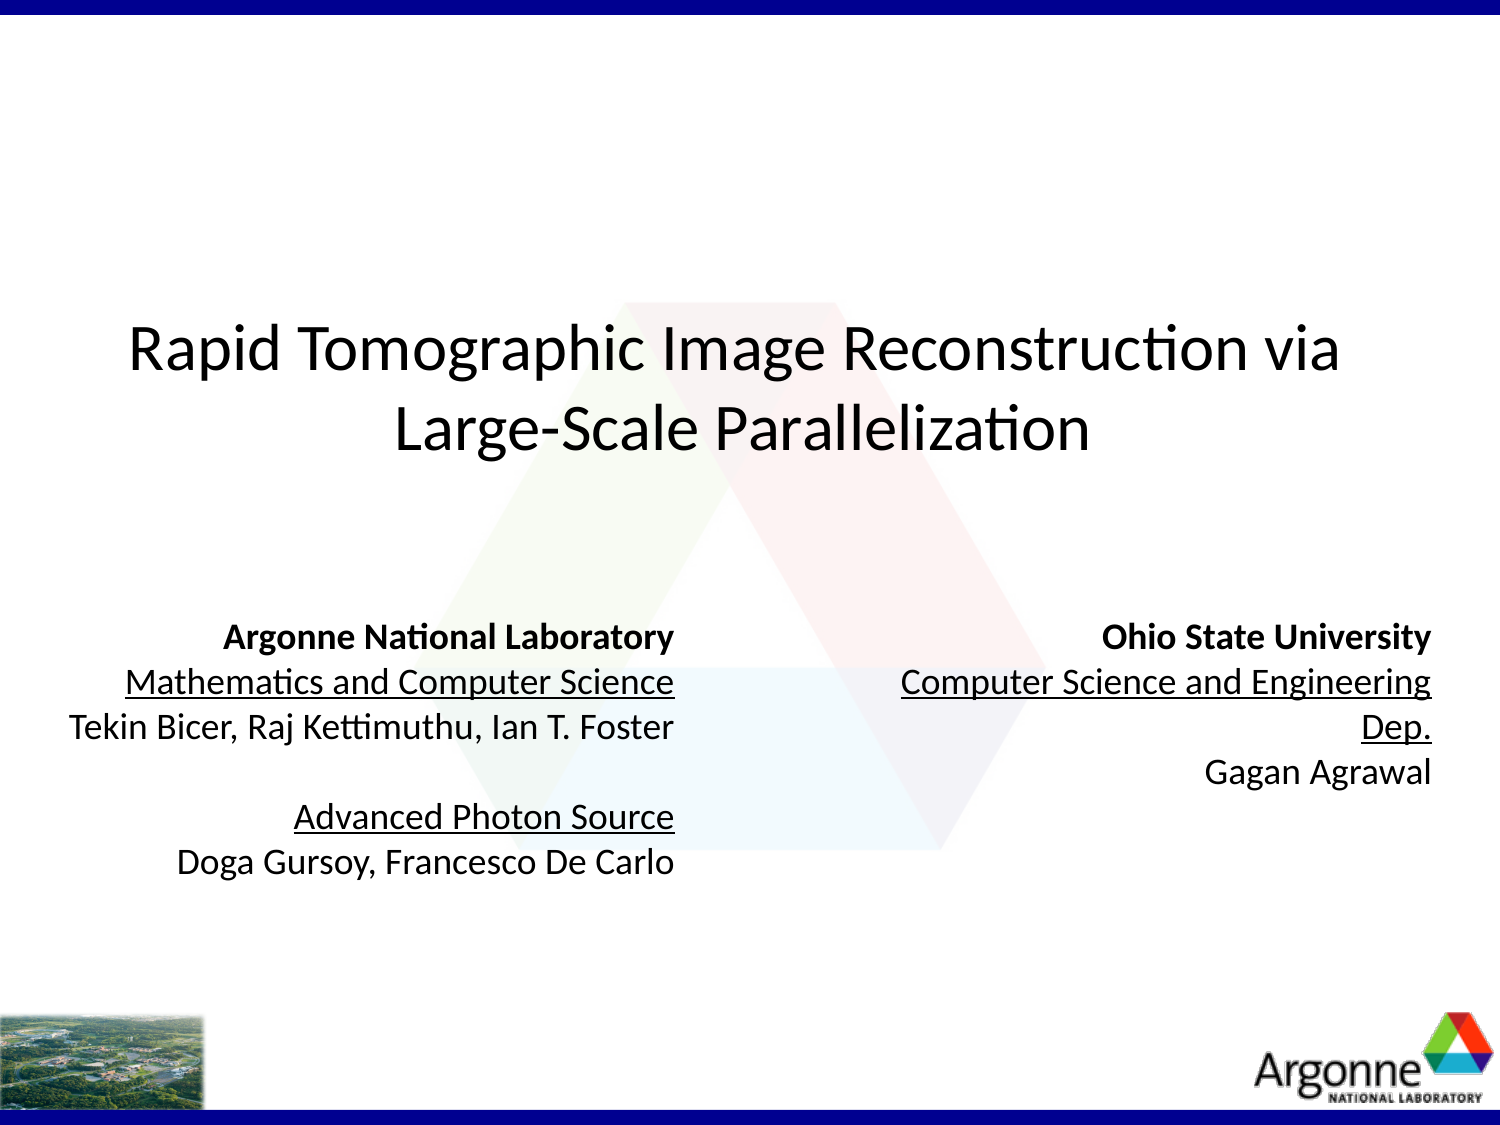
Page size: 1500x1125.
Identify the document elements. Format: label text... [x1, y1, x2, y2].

text_box Ohio State University Computer Science and Engineering Dep. Gagan Agrawal [806, 604, 1447, 800]
title Rapid Tomographic Image Reconstruction via Large-Scale Parallelization [40, 286, 1447, 482]
picture [1254, 1012, 1494, 1103]
text_box Argonne National Laboratory Mathematics and Computer Science Tekin Bicer, Raj Kettimuthu, Ian T. Foster Advanced Photon Source Doga Gursoy, Francesco De Carlo [40, 604, 690, 890]
picture [2, 1019, 200, 1108]
